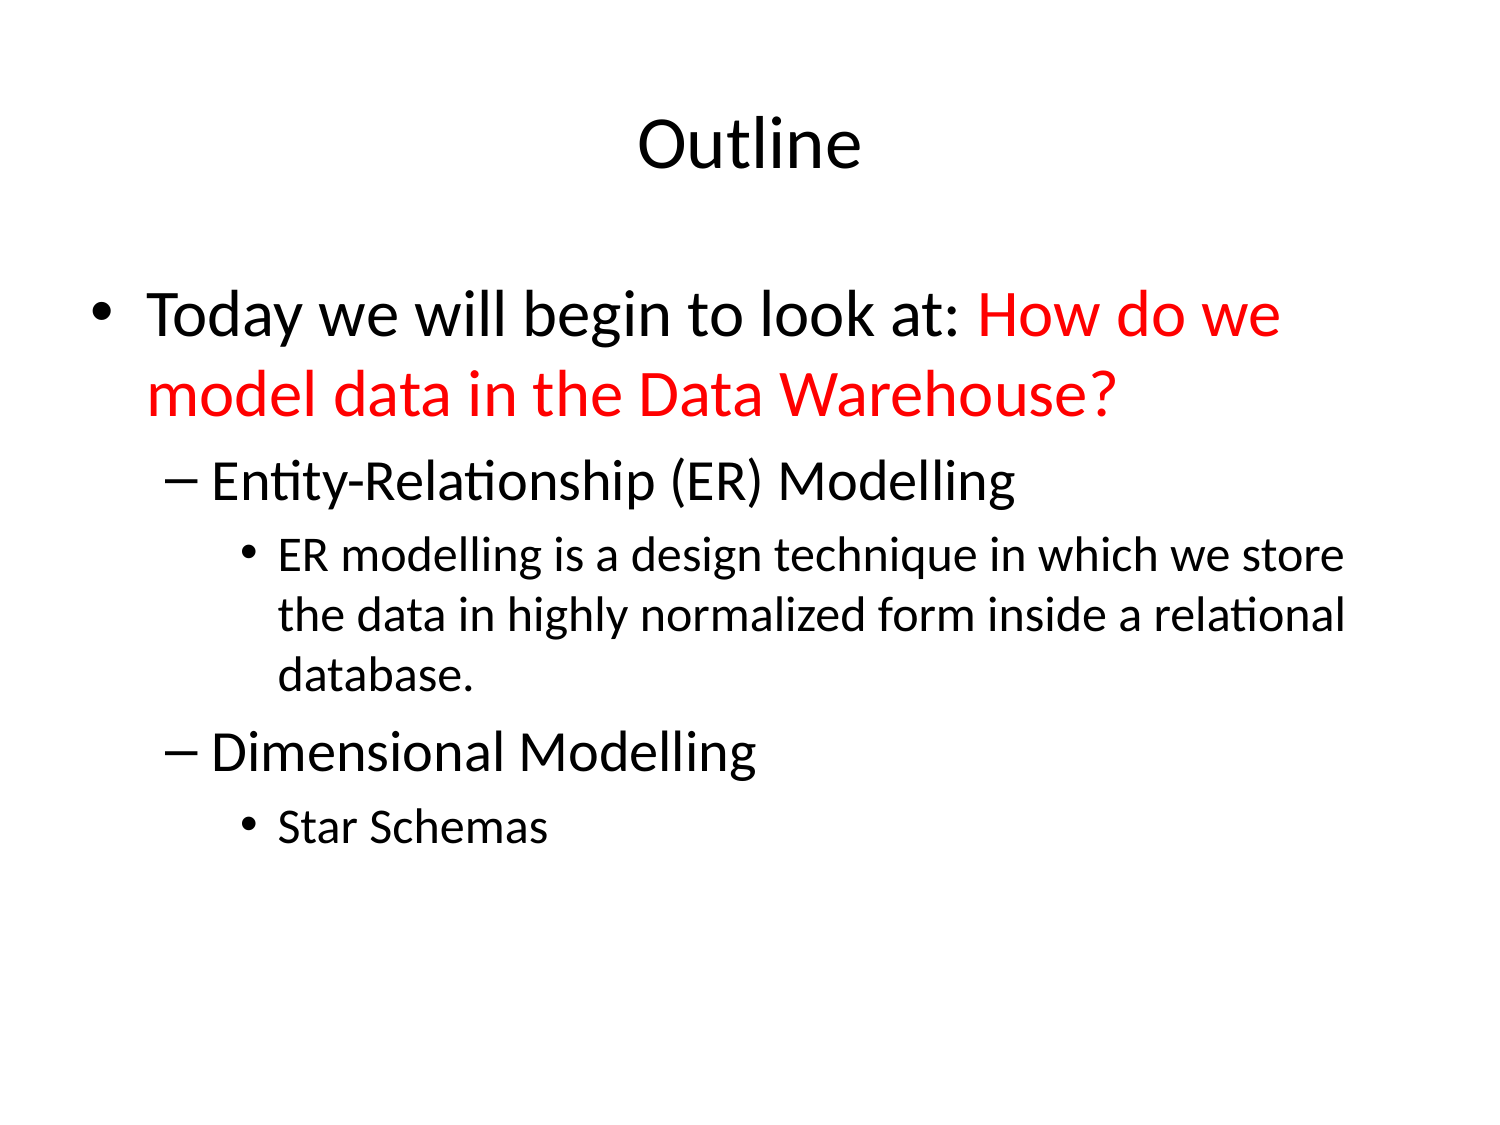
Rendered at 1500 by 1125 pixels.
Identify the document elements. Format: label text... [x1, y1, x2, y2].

title Outline [75, 45, 1425, 233]
list Today we will begin to look at: How do we model data in the Data Warehouse? Entity-Relationship (ER) Modelling ER modelling is a design technique in which we store the data in highly normalized form inside a relational database. Dimensional Modelling Star Schemas [75, 262, 1425, 1005]
